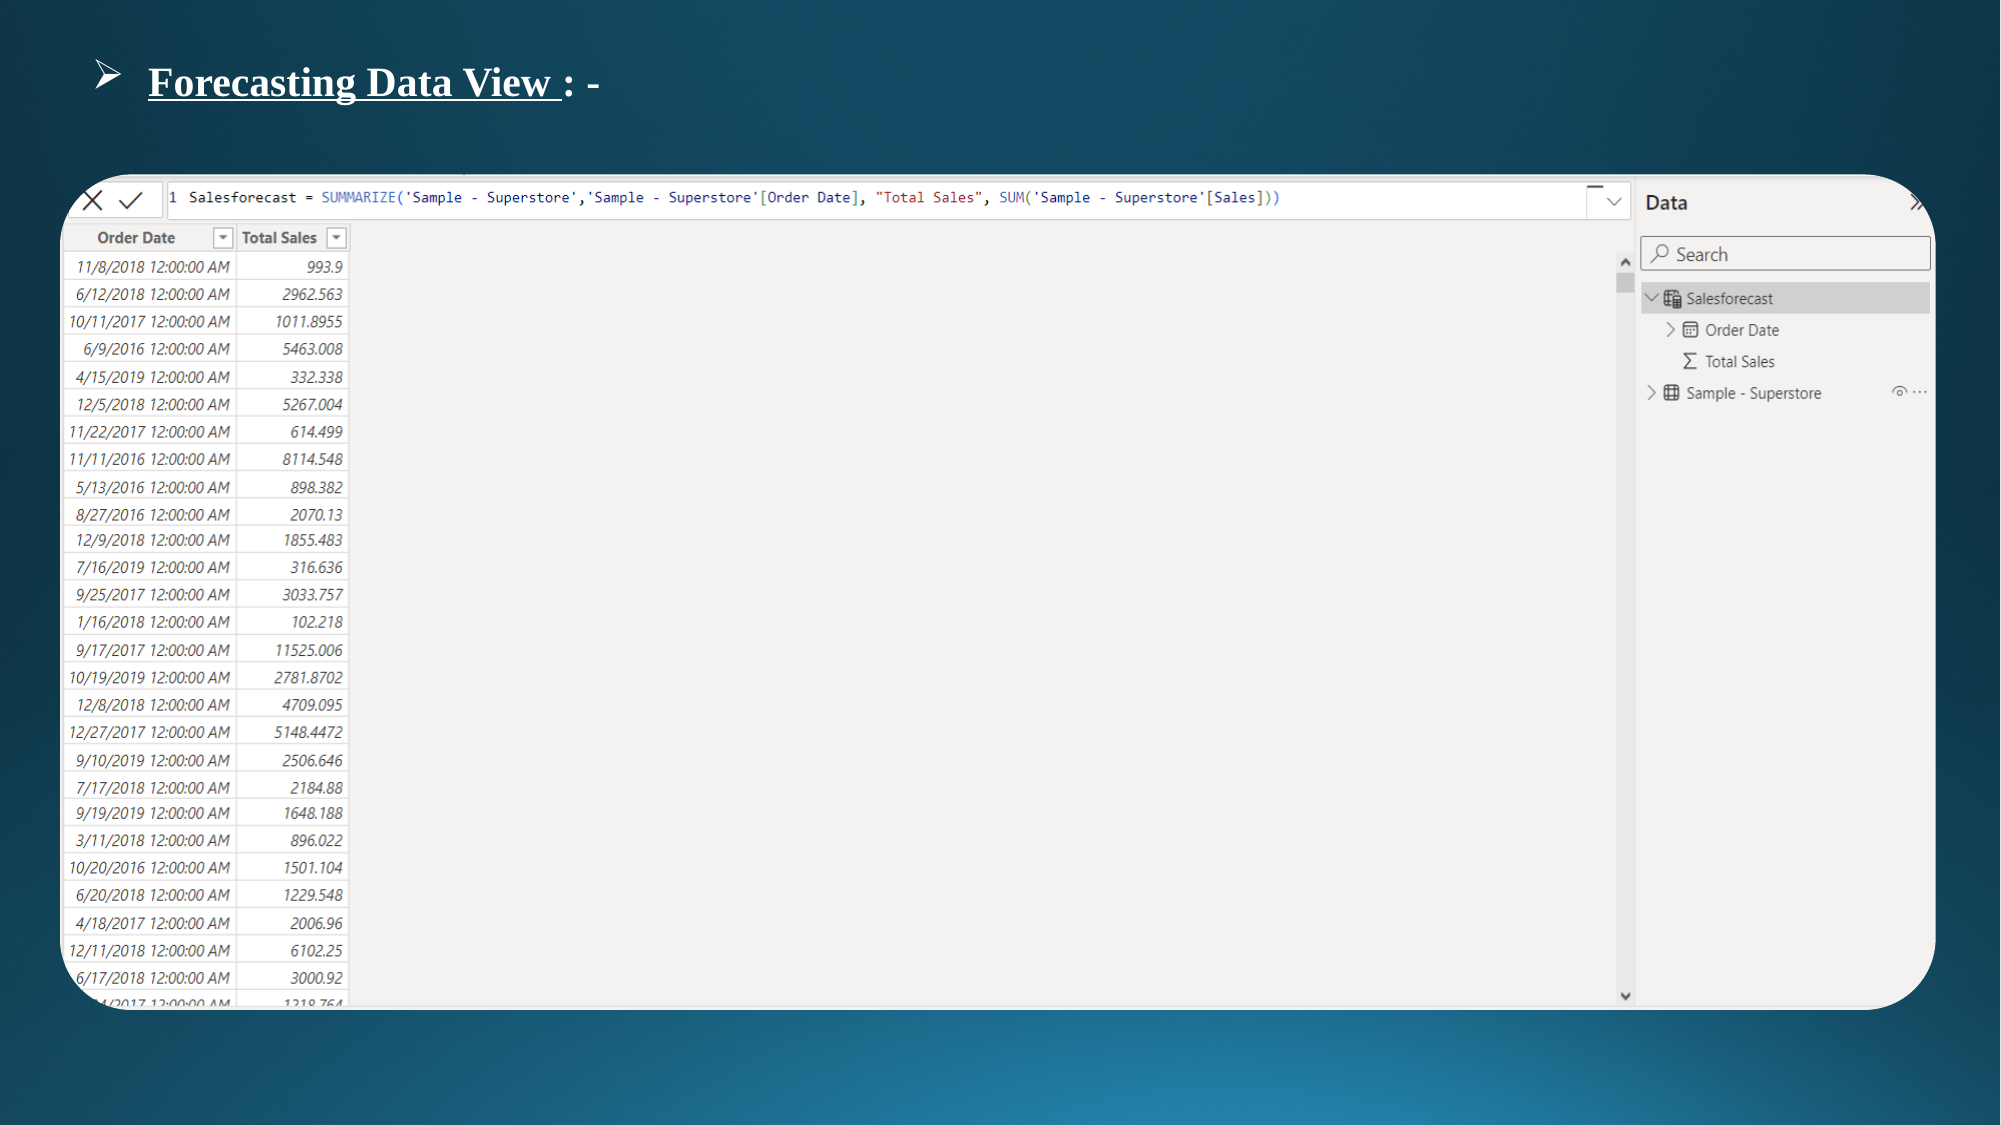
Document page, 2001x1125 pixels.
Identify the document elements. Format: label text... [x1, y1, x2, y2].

text_box Forecasting Data View : - [77, 47, 1758, 112]
picture [0, 0, 2001, 1125]
